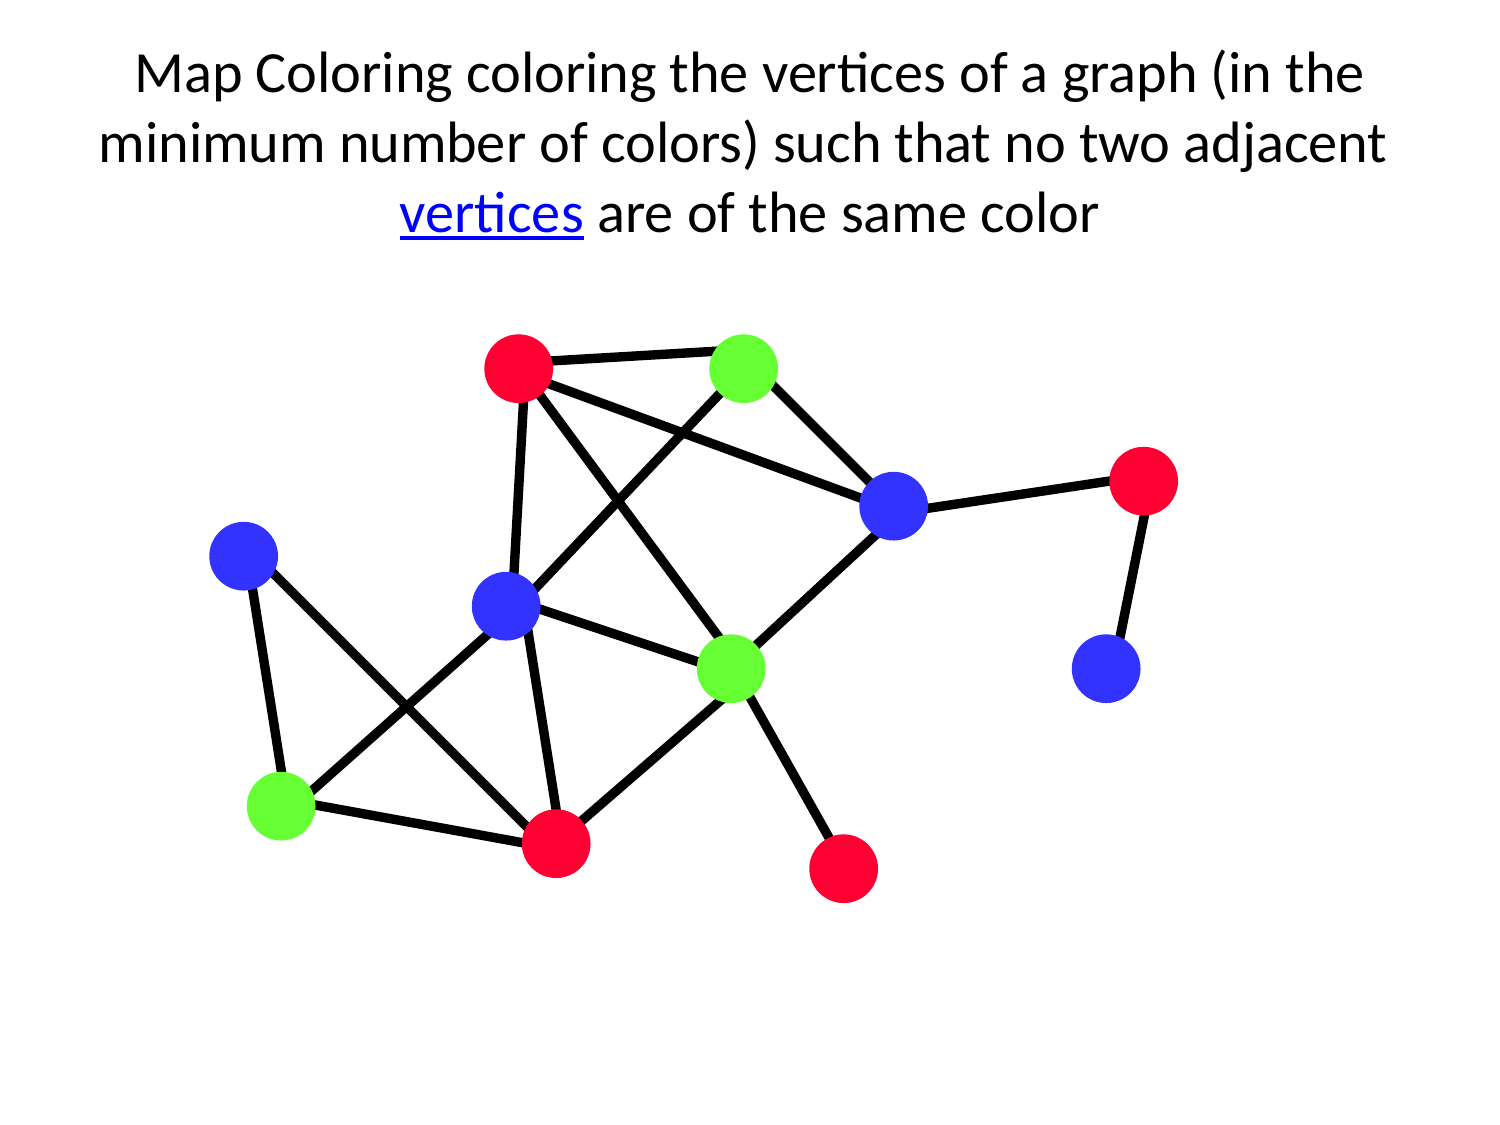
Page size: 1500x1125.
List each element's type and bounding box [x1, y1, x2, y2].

text_box [212, 337, 1176, 901]
title [75, 45, 1425, 233]
